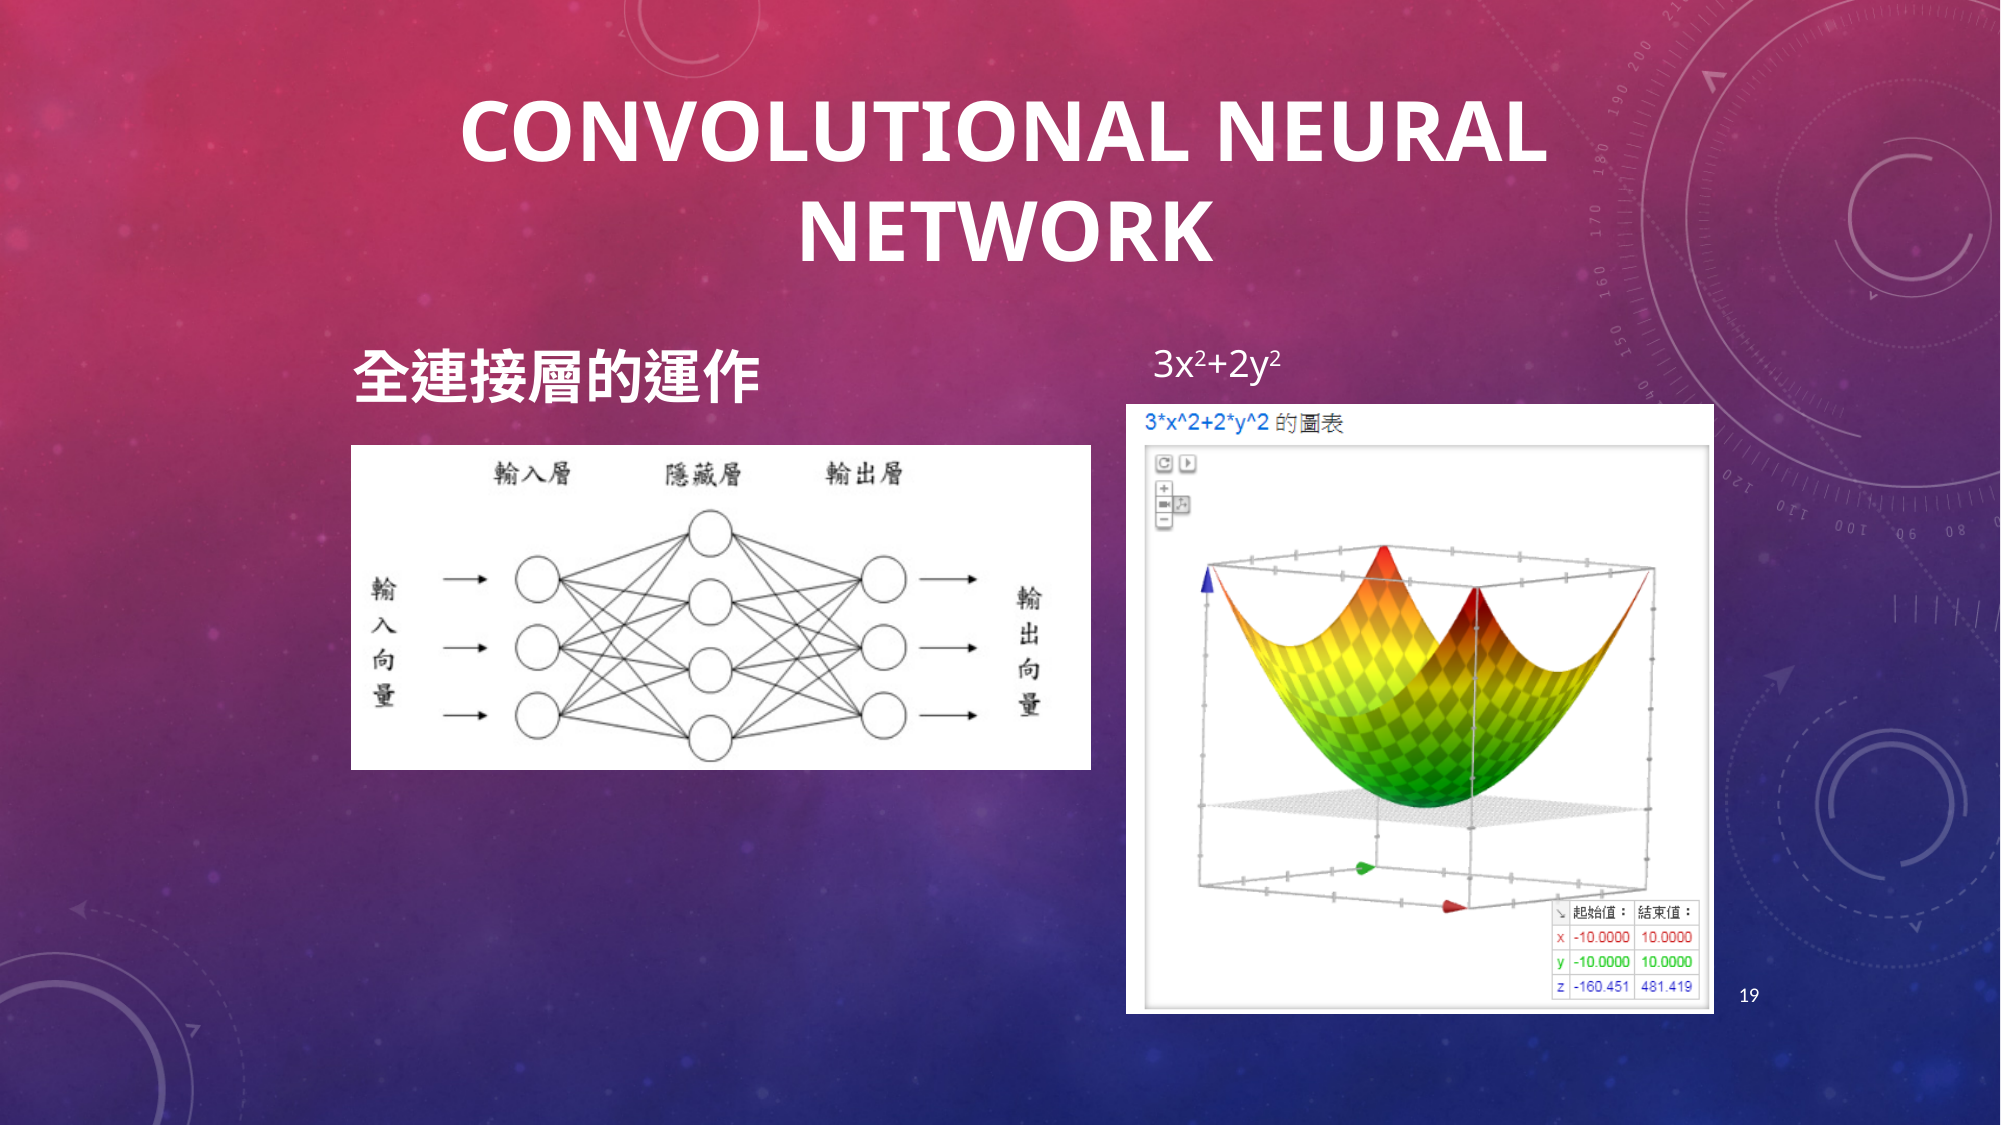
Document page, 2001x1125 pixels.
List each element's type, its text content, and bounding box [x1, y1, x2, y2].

slide_number 19 [1684, 963, 1775, 1025]
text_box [1126, 332, 1714, 1014]
title Convolutional Neural Network [254, 106, 1755, 249]
picture [0, 0, 2001, 1125]
text_box 全連接層的運作 [338, 333, 776, 418]
